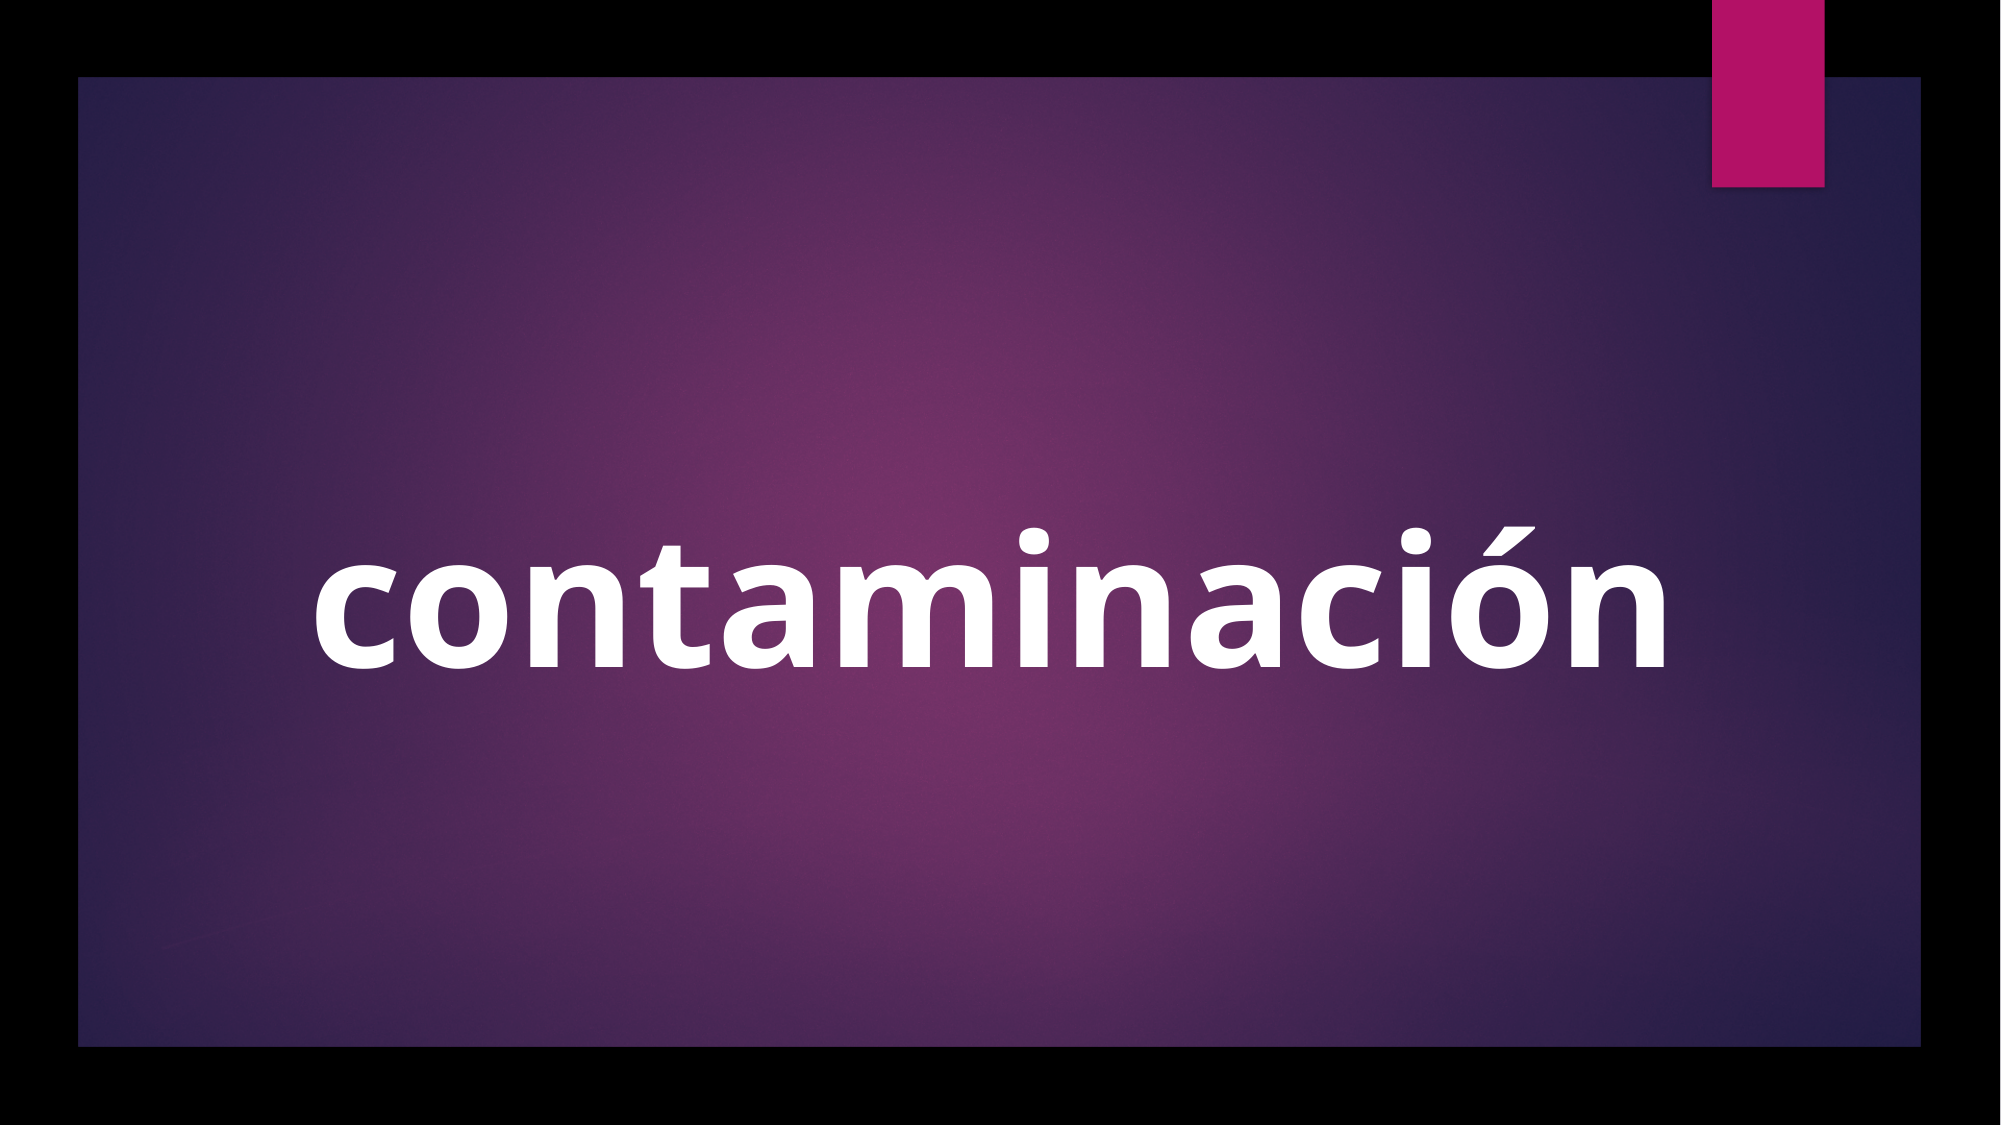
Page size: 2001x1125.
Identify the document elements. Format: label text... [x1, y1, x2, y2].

title contaminación [269, 443, 1718, 712]
